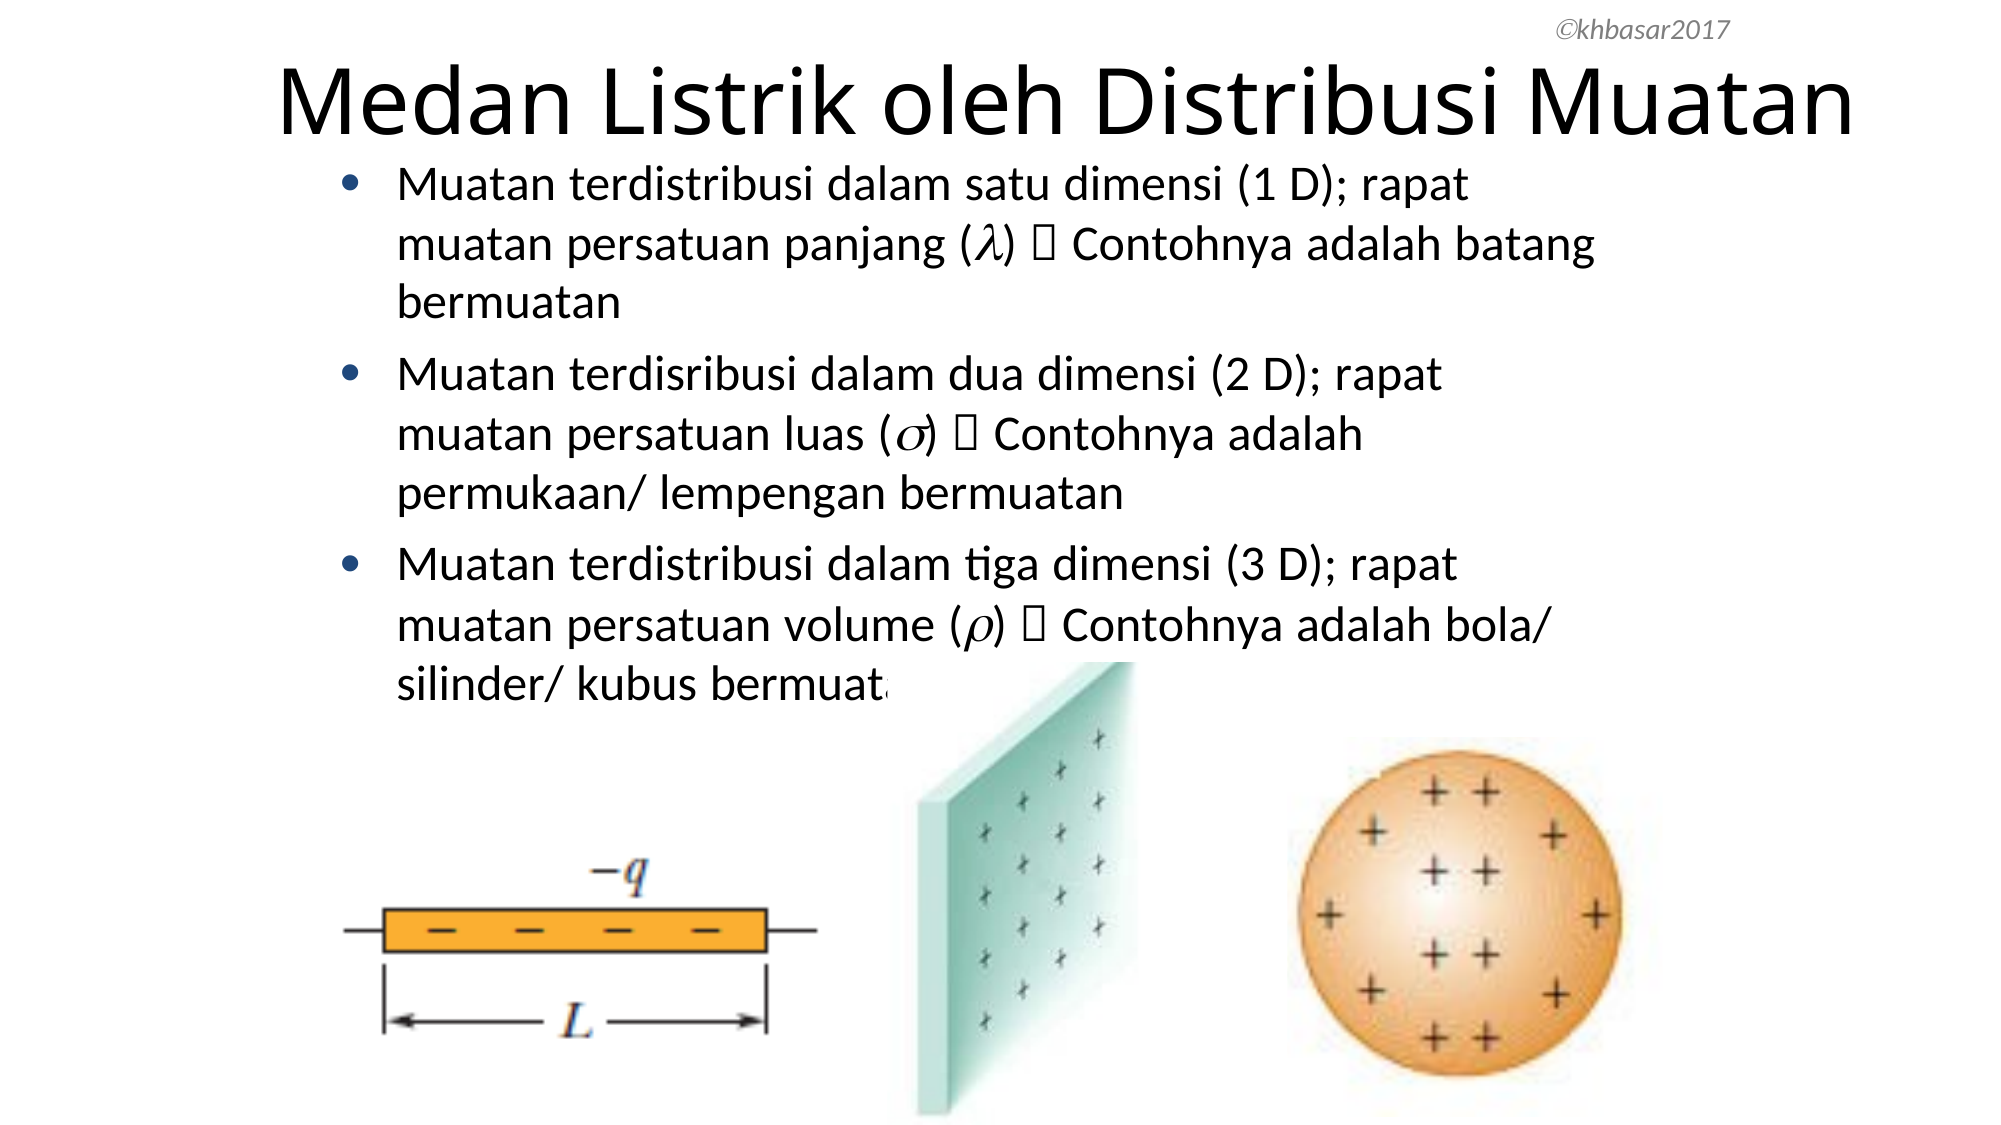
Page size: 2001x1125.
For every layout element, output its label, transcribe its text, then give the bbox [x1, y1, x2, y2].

title Medan Listrik oleh Distribusi Muatan [273, 4, 1999, 192]
text_box [1287, 737, 1663, 1117]
text_box [887, 662, 1163, 1125]
text_box [324, 832, 850, 1088]
text_box Muatan terdistribusi dalam satu dimensi (1 D); rapat muatan persatuan panjang ()  Contohnya adalah batang bermuatan Muatan terdisribusi dalam dua dimensi (2 D); rapat muatan persatuan luas ()  Contohnya adalah permukaan/ lempengan bermuatan Muatan terdistribusi dalam tiga dimensi (3 D); rapat muatan persatuan volume ()  Contohnya adalah bola/ silinder/ kubus bermuatan [337, 153, 1625, 713]
